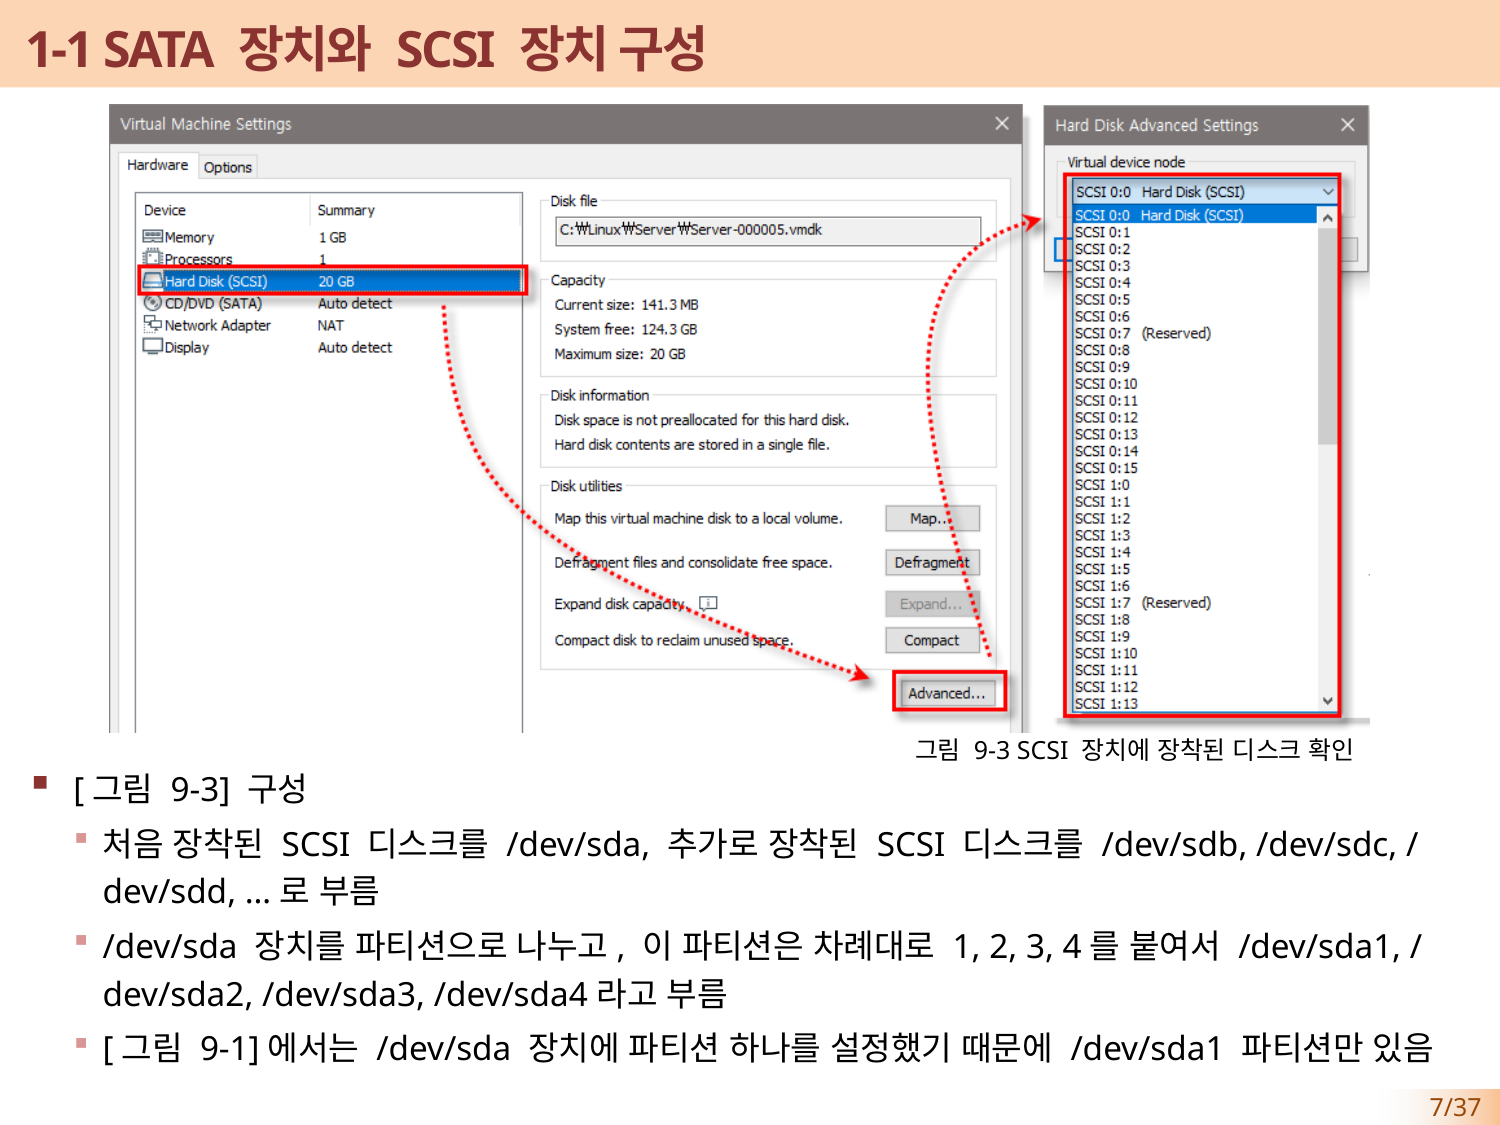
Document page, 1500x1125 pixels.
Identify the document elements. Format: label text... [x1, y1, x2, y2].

picture [108, 104, 1371, 733]
text_box 그림 9-3 SCSI 장치에 장착된 디스크 확인 [838, 740, 1370, 773]
list [그림 9-3] 구성 처음 장착된 SCSI 디스크를 /dev/sda, 추가로 장착된 SCSI 디스크를 /dev/sdb, /dev/sdc, /dev/sdd, …로 부름 /dev/sda 장치를 파티션으로 나누고, 이 파티션은 차례대로 1, 2, 3, 4를 붙여서 /dev/sda1, /dev/sda2, /dev/sda3, /dev/sda4라고 부름 [그림 9-1]에서는 /dev/sda 장치에 파티션 하나를 설정했기 때문에 /dev/sda1 파티션만 있음 [0, 752, 1500, 1125]
title 1-1 SATA 장치와 SCSI 장치 구성 [10, 8, 1260, 87]
